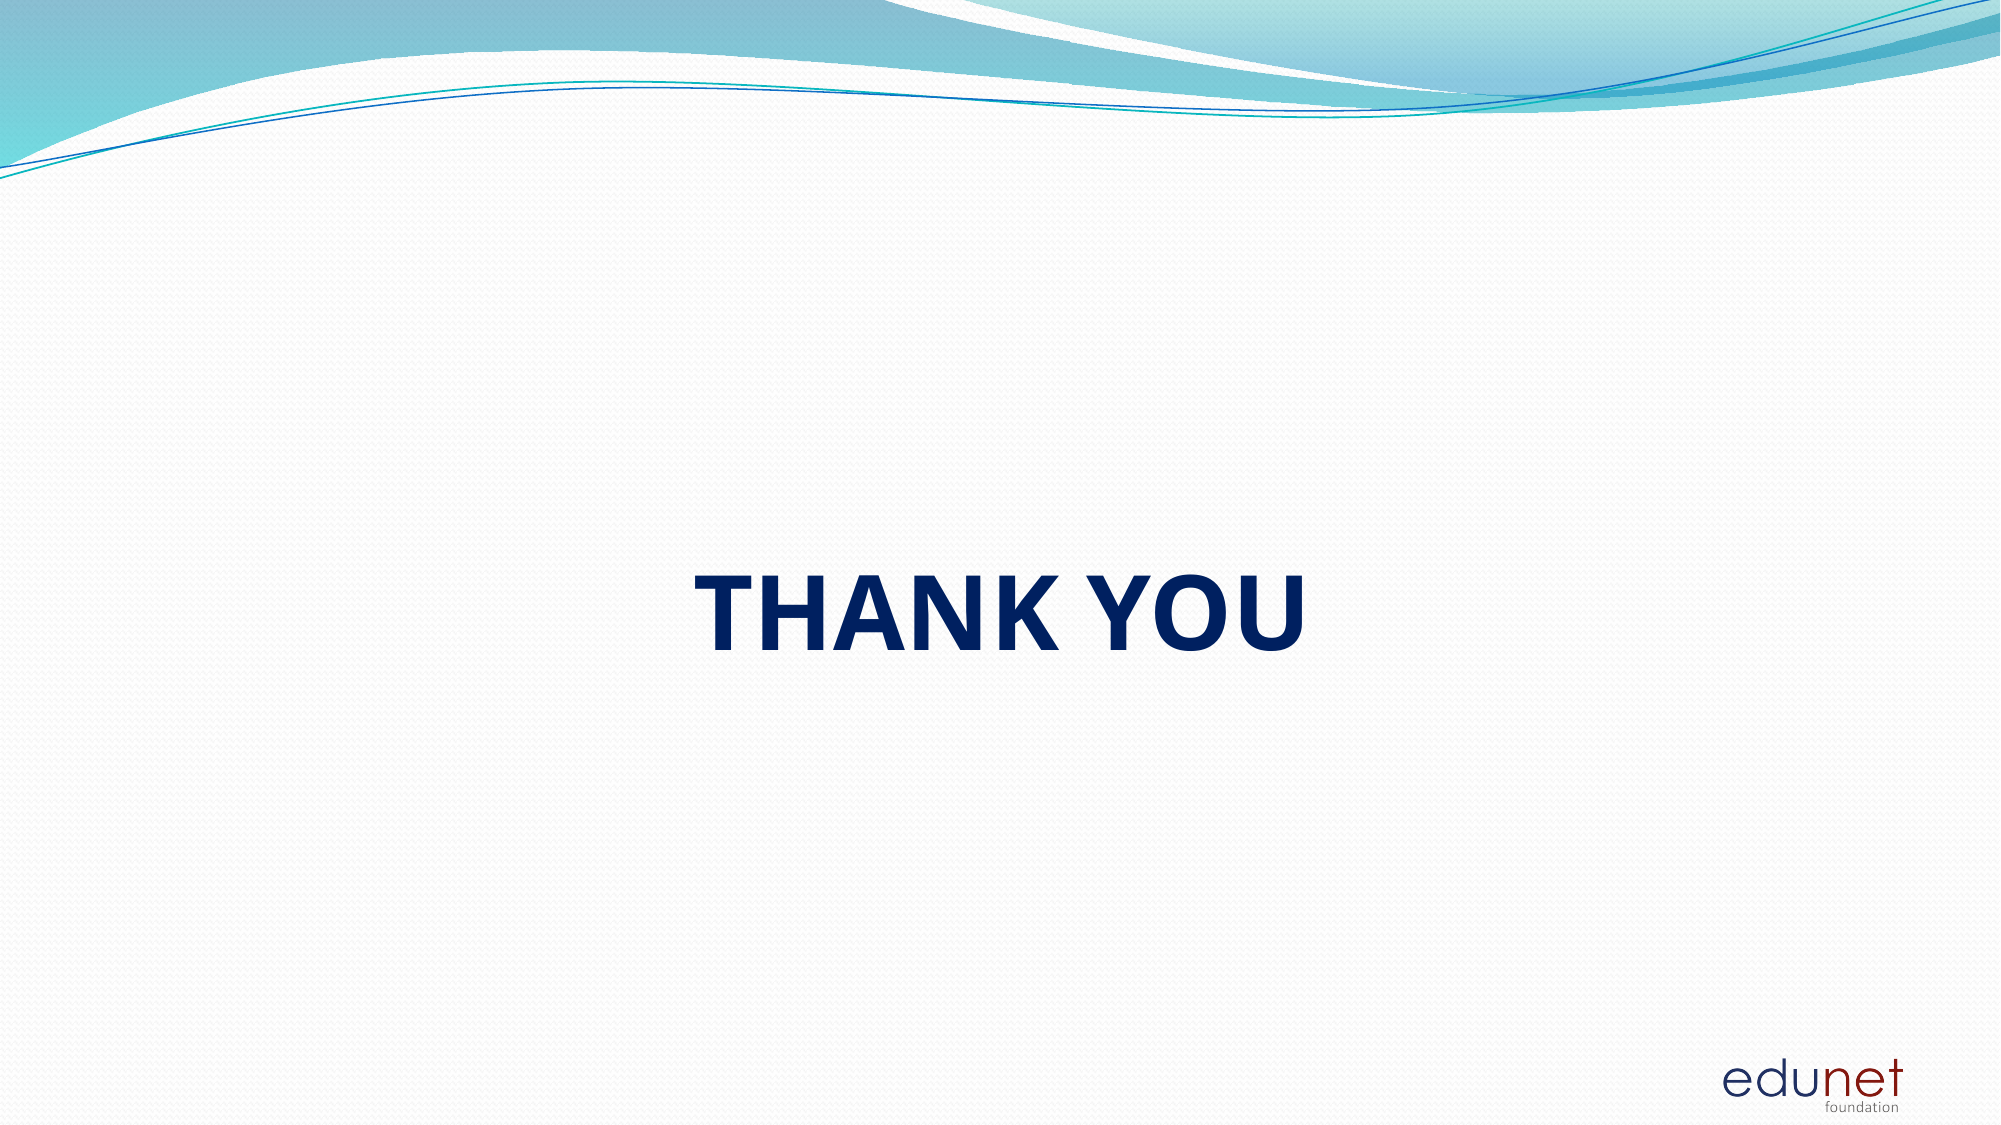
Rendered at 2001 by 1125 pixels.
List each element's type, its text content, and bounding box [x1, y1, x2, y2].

title THANK YOU [240, 453, 1766, 672]
picture [1719, 1056, 1905, 1116]
